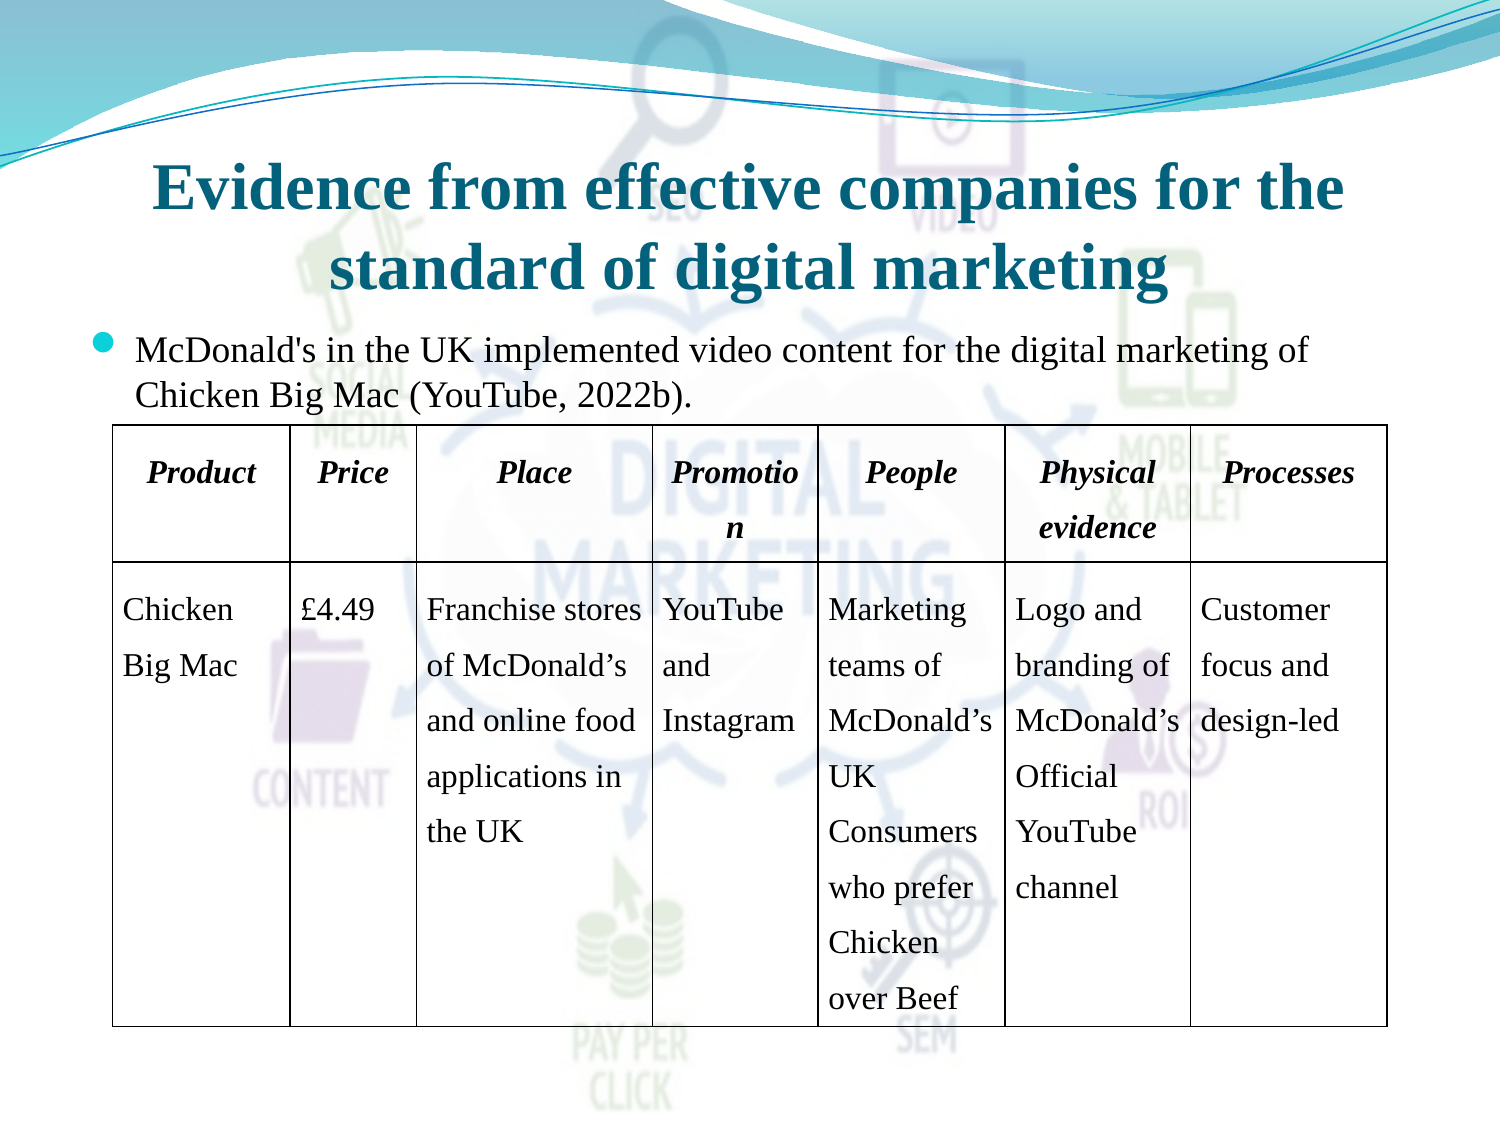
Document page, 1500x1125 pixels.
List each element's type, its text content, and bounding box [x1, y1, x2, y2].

table_header Product [113, 426, 289, 561]
table_cell Logo and branding of McDonald’s Official YouTube channel [1006, 563, 1190, 1026]
table_cell YouTube and Instagram [653, 563, 817, 1026]
table_cell Customer focus and design-led [1191, 563, 1386, 1026]
table_header Processes [1191, 426, 1386, 561]
table_header People [819, 426, 1004, 561]
table_header Place [417, 426, 652, 561]
table_cell Marketing teams of McDonald’s UK Consumers who prefer Chicken over Beef [819, 563, 1004, 1026]
table_cell £4.49 [291, 563, 416, 1026]
title Evidence from effective companies for the standard of digital marketing [75, 115, 1425, 303]
table_header Price [291, 426, 416, 561]
table_header Promotion [653, 426, 817, 561]
table_header Physical evidence [1006, 426, 1190, 561]
table_cell Franchise stores of McDonald’s and online food applications in the UK [417, 563, 652, 1026]
list McDonald's in the UK implemented video content for the digital marketing of Chicken Big Mac (YouTube, 2022b). [75, 317, 1425, 1038]
table_cell Chicken Big Mac [113, 563, 289, 1026]
